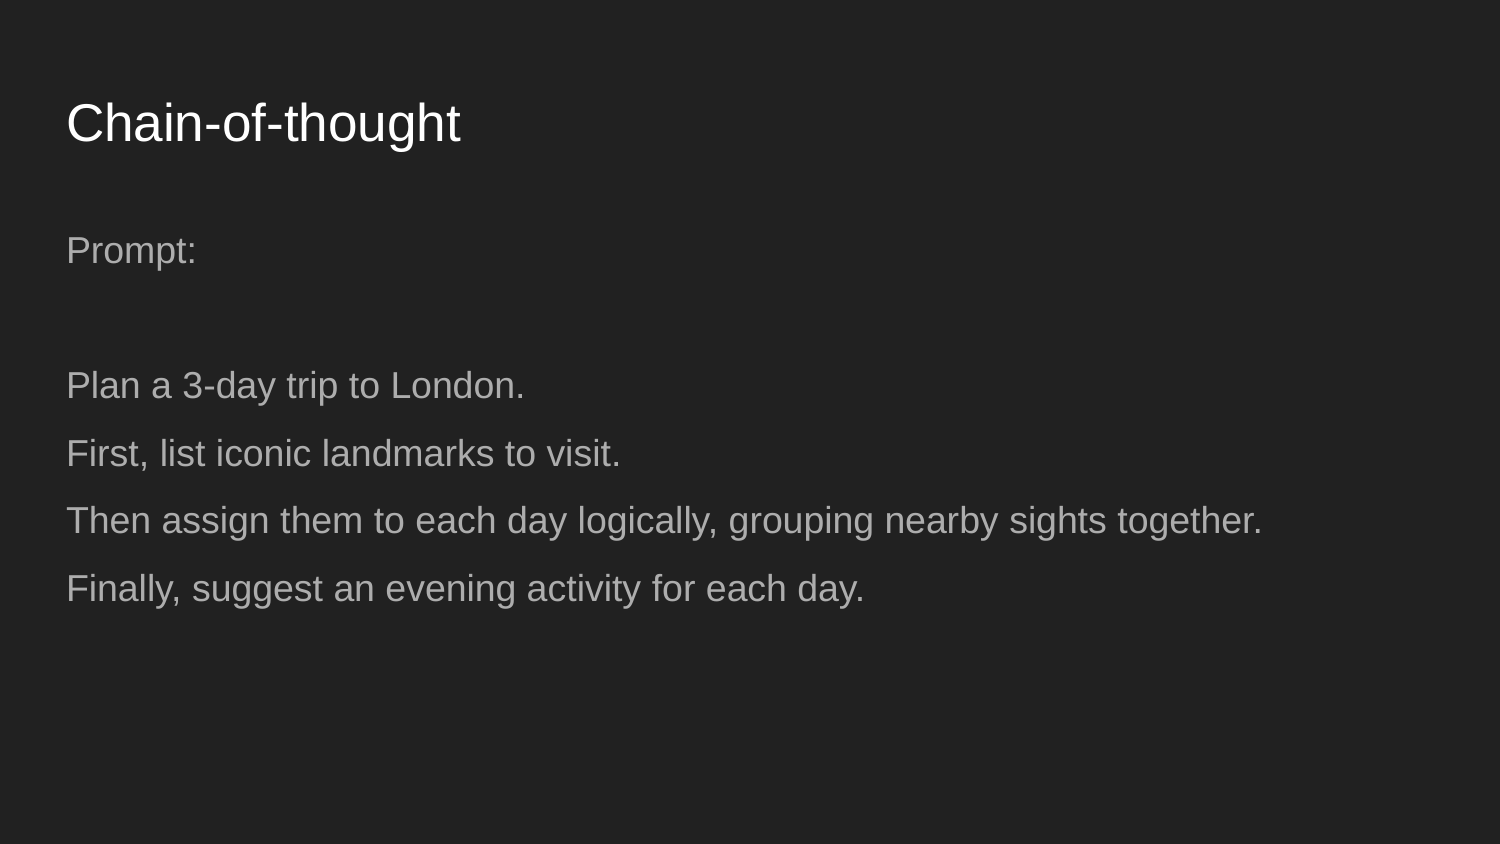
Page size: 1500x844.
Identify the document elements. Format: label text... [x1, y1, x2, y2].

title Chain-of-thought [51, 72, 1449, 167]
list Prompt: Plan a 3-day trip to London. First, list iconic landmarks to visit. Then assign them to each day logically, grouping nearby sights together. Finally, suggest an evening activity for each day. [51, 189, 1449, 750]
